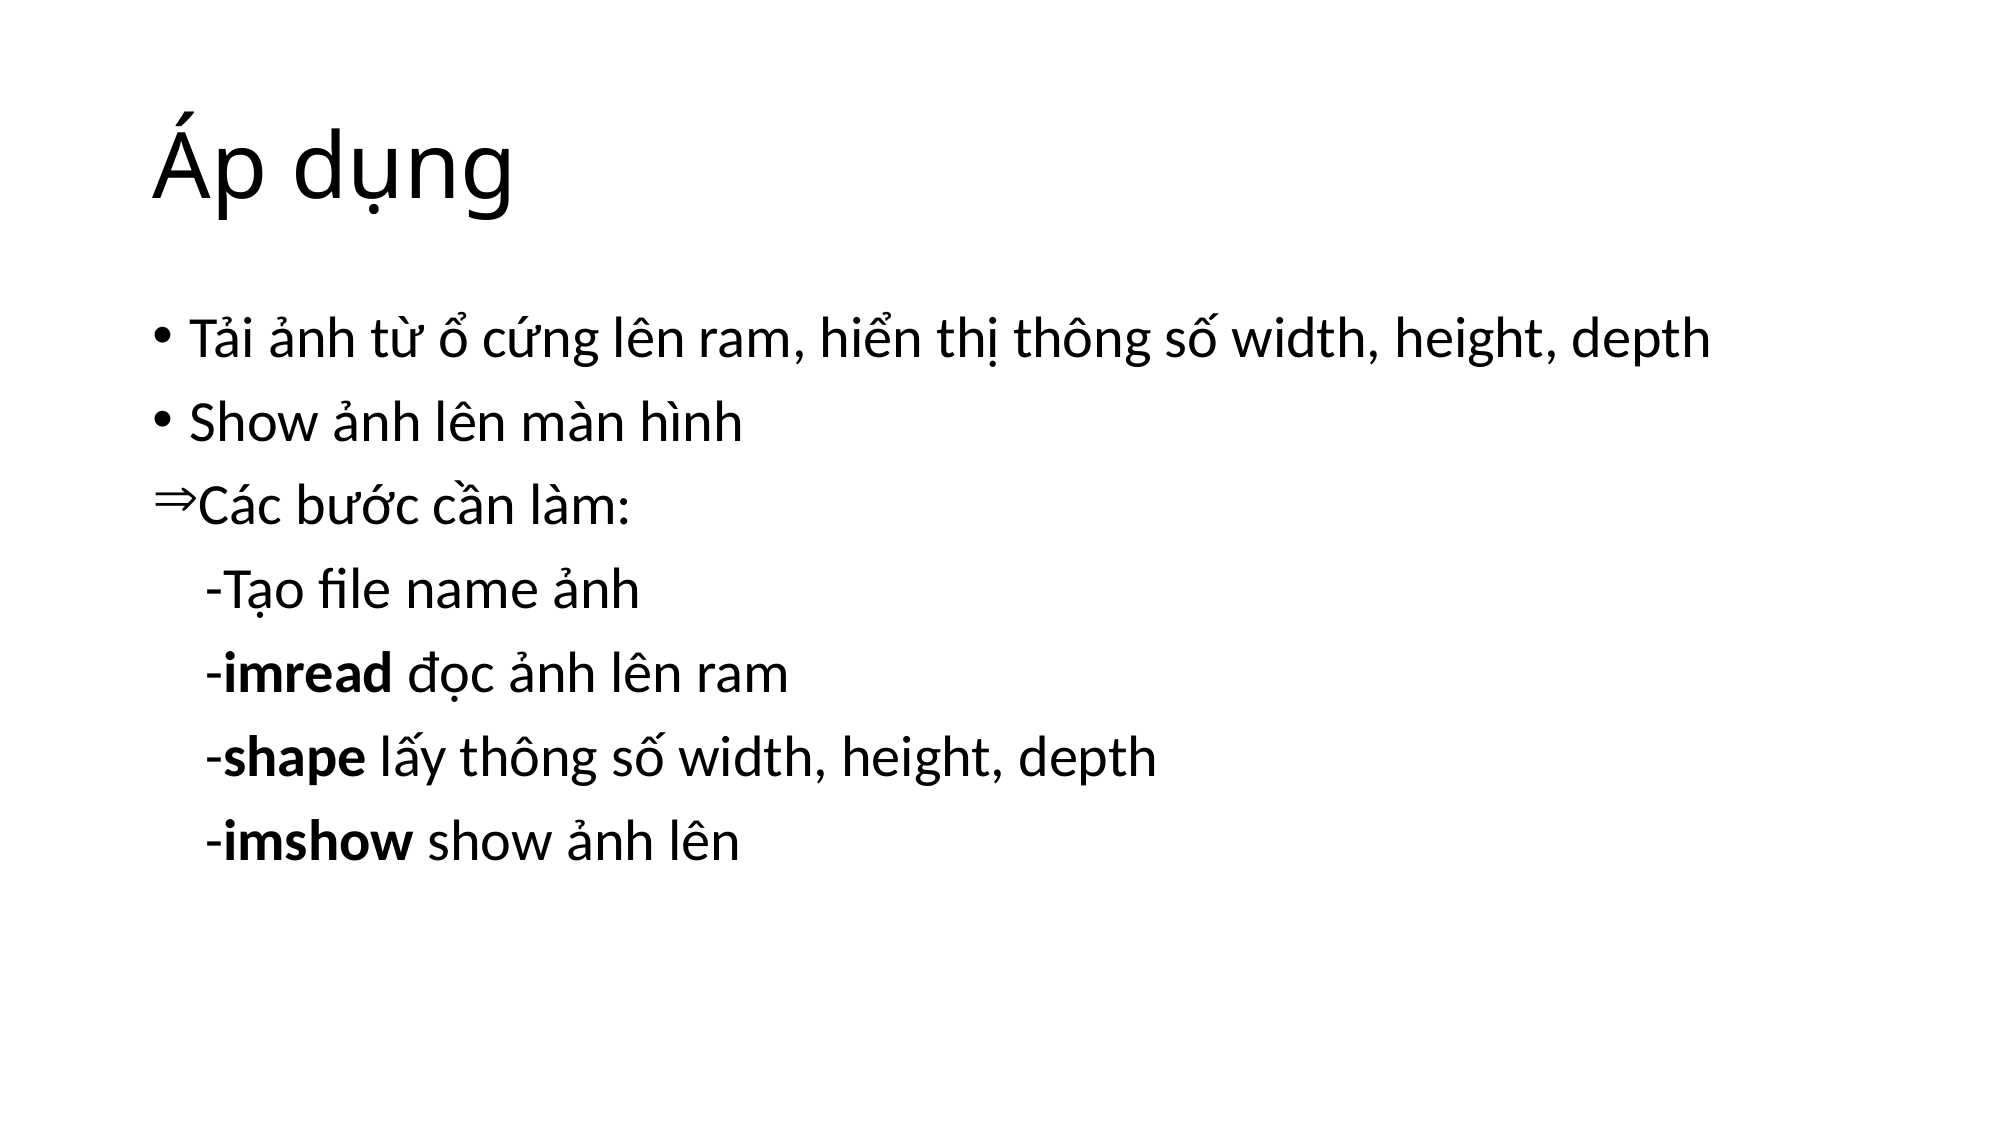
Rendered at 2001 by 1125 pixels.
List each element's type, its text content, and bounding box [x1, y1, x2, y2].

title Áp dụng [137, 59, 1863, 278]
list Tải ảnh từ ổ cứng lên ram, hiển thị thông số width, height, depth Show ảnh lên màn hình Các bước cần làm: -Tạo file name ảnh -imread đọc ảnh lên ram -shape lấy thông số width, height, depth -imshow show ảnh lên [137, 299, 1863, 1014]
